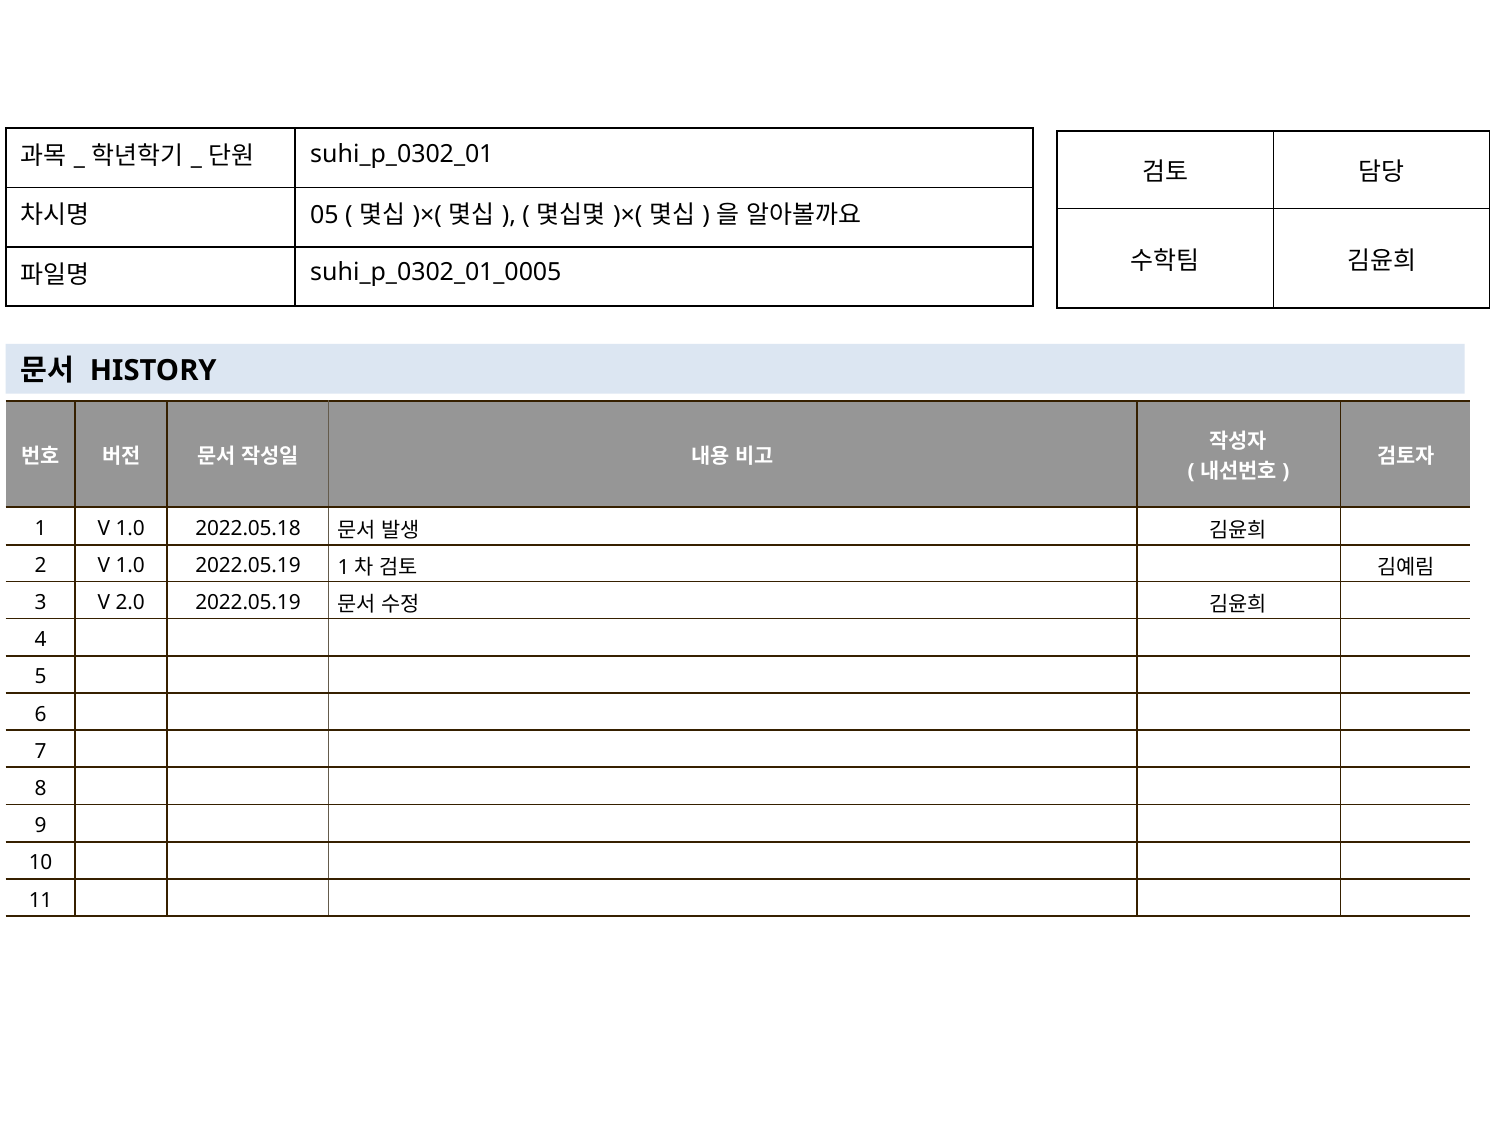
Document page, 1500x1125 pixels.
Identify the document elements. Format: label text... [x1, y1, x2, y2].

table_cell [329, 768, 1136, 804]
table_cell 3 [6, 582, 74, 618]
table_cell [1138, 694, 1340, 729]
table_cell 문서 발생 [329, 508, 1136, 544]
table_cell V 1.0 [76, 508, 166, 544]
table_cell 문서 수정 [329, 582, 1136, 618]
table_cell [1138, 880, 1340, 915]
table_cell 1 [6, 508, 74, 544]
table_cell [76, 619, 166, 655]
table_cell [329, 843, 1136, 878]
table_cell 8 [6, 768, 74, 804]
table_cell [329, 619, 1136, 655]
table_cell 2022.05.19 [168, 546, 328, 581]
table_cell [1138, 546, 1340, 581]
table_cell [329, 657, 1136, 692]
table_header 담당 [1274, 132, 1489, 208]
table_cell 7 [6, 731, 74, 766]
table_cell V 1.0 [76, 546, 166, 581]
table_cell [1341, 582, 1470, 618]
table_cell [76, 768, 166, 804]
table_cell 2022.05.18 [168, 508, 328, 544]
table_cell 김윤희 [1274, 209, 1489, 307]
table_header 번호 [6, 402, 74, 506]
table_header 작성자 (내선번호) [1138, 402, 1340, 506]
table_cell 2 [6, 546, 74, 581]
table_cell [76, 843, 166, 878]
table_cell 파일명 [7, 248, 294, 305]
table_cell [1341, 694, 1470, 729]
table_cell [1138, 731, 1340, 766]
table_cell [329, 880, 1136, 915]
table_header 문서 작성일 [168, 402, 328, 506]
table_cell 2022.05.19 [168, 582, 328, 618]
table_cell 김윤희 [1138, 582, 1340, 618]
table_cell 11 [6, 880, 74, 915]
table_cell 김예림 [1341, 546, 1470, 581]
table_cell [168, 619, 328, 655]
table_cell 1차 검토 [329, 546, 1136, 581]
table_cell [76, 694, 166, 729]
table_cell [1341, 805, 1470, 841]
table_cell 10 [6, 843, 74, 878]
table_header 검토자 [1341, 402, 1470, 506]
table_cell 05 (몇십)×(몇십), (몇십몇)×(몇십)을 알아볼까요 [296, 188, 1032, 246]
table_cell 4 [6, 619, 74, 655]
table_cell [168, 880, 328, 915]
table_cell [168, 731, 328, 766]
table_cell 수학팀 [1058, 209, 1273, 307]
table_cell [1341, 619, 1470, 655]
table_cell [1138, 619, 1340, 655]
table_cell [329, 731, 1136, 766]
table_cell V 2.0 [76, 582, 166, 618]
table_cell [1341, 508, 1470, 544]
table_header suhi_p_0302_01 [296, 129, 1032, 187]
table_cell [76, 805, 166, 841]
table_cell 차시명 [7, 188, 294, 246]
table_header 과목_학년학기_단원 [7, 129, 294, 187]
table_cell 김윤희 [1138, 508, 1340, 544]
table_cell [168, 768, 328, 804]
table_cell [1341, 657, 1470, 692]
table_cell [1341, 880, 1470, 915]
table_cell [1341, 731, 1470, 766]
table_cell [1138, 657, 1340, 692]
table_cell [1138, 768, 1340, 804]
table_cell [76, 731, 166, 766]
table_cell [1341, 768, 1470, 804]
table_cell [168, 805, 328, 841]
table_header 버전 [76, 402, 166, 506]
table_cell [329, 694, 1136, 729]
table_header 내용 비고 [329, 402, 1136, 506]
table_cell [76, 657, 166, 692]
table_cell 6 [6, 694, 74, 729]
table_cell [1138, 805, 1340, 841]
table_cell [1341, 843, 1470, 878]
table_cell [168, 694, 328, 729]
table_cell suhi_p_0302_01_0005 [296, 248, 1032, 305]
text_box 문서 HISTORY [5, 343, 1465, 394]
table_cell 9 [6, 805, 74, 841]
table_cell [168, 843, 328, 878]
table_header 검토 [1058, 132, 1273, 208]
table_cell [329, 805, 1136, 841]
table_cell [1138, 843, 1340, 878]
table_cell [76, 880, 166, 915]
table_cell 5 [6, 657, 74, 692]
table_cell [168, 657, 328, 692]
